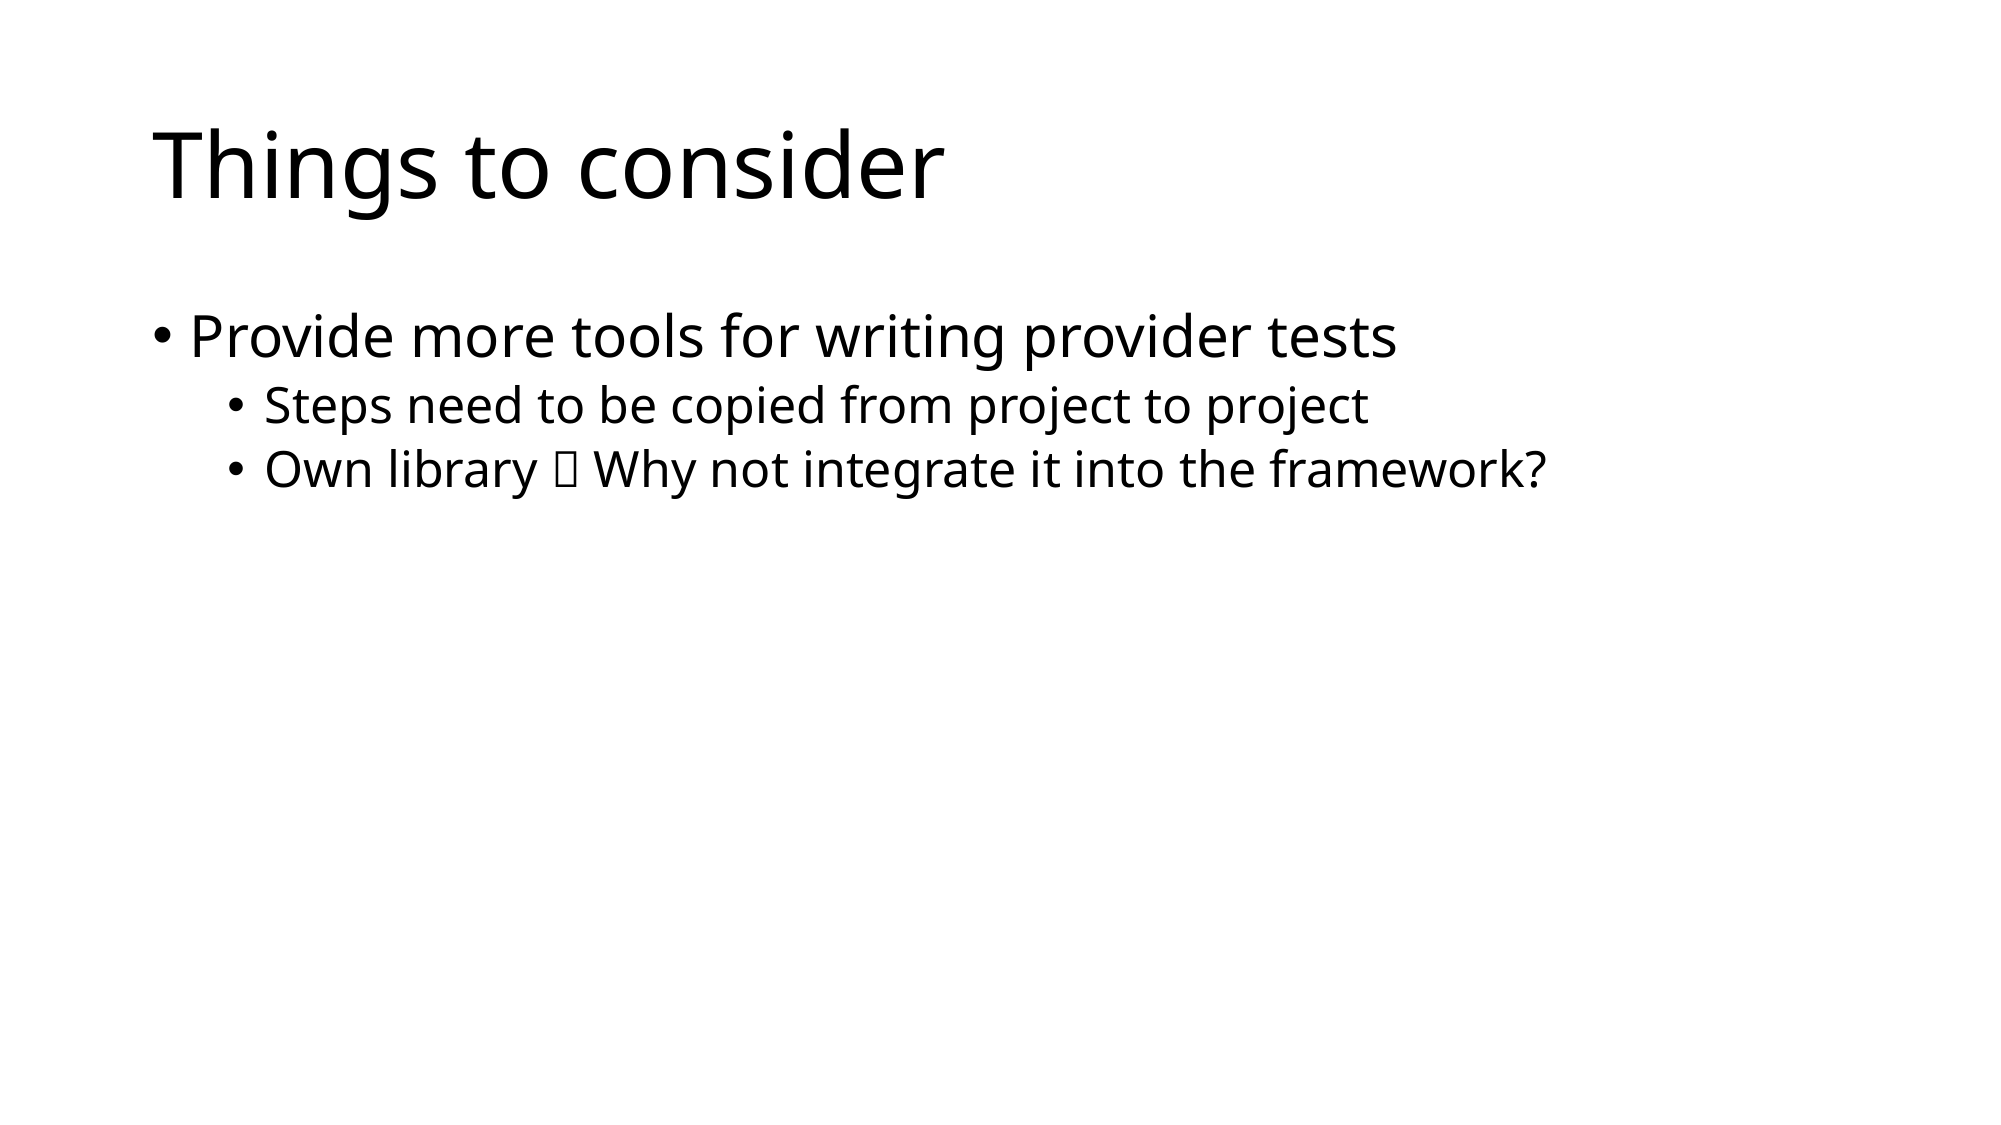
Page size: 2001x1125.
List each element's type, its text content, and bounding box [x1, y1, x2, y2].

title Things to consider [137, 59, 1863, 278]
list Provide more tools for writing provider tests Steps need to be copied from project to project Own library  Why not integrate it into the framework? [137, 299, 1863, 1014]
